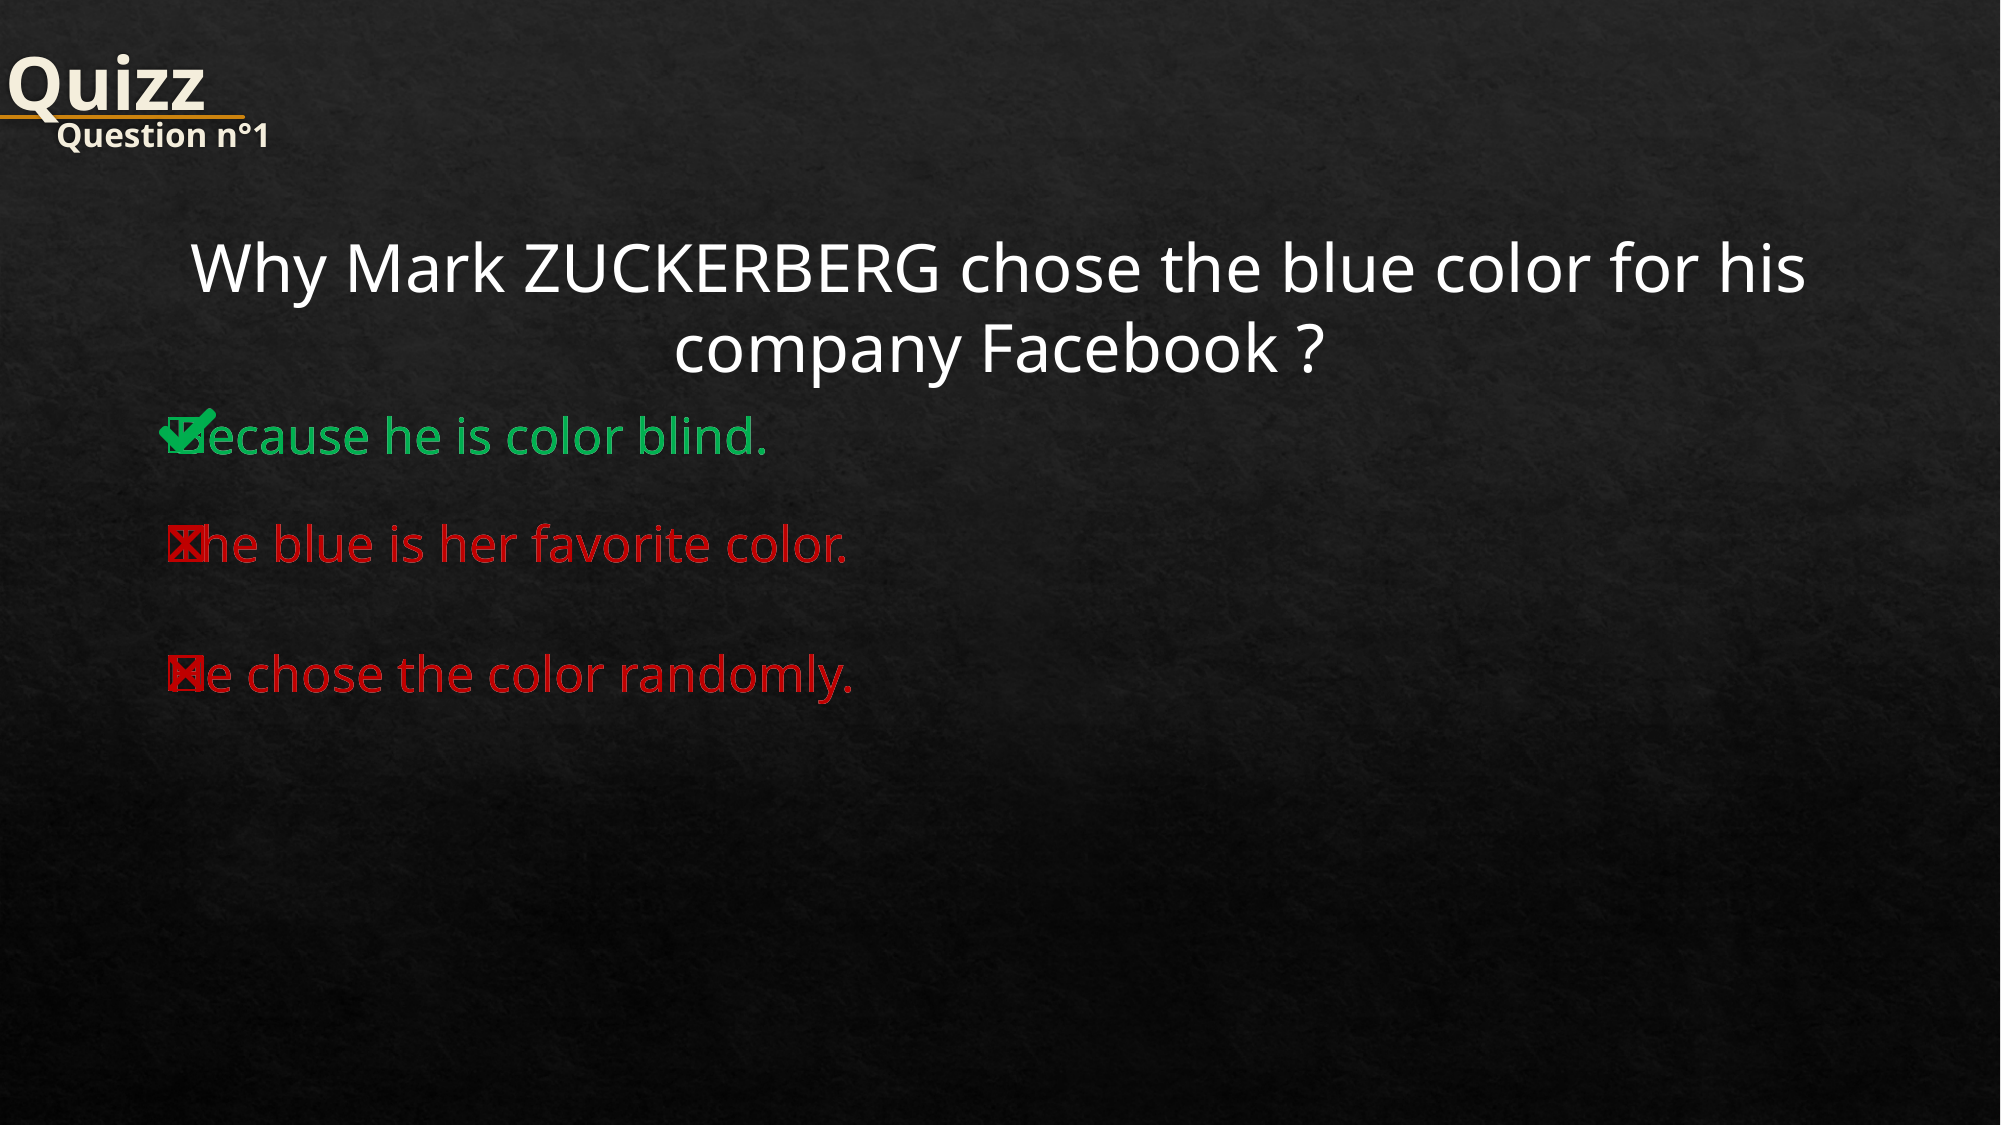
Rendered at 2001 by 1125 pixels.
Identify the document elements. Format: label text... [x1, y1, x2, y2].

text_box He chose the color randomly. [154, 634, 871, 710]
text_box Why Mark ZUCKERBERG chose the blue color for his company Facebook ? [103, 218, 1897, 394]
text_box Question n°1 [31, 107, 296, 167]
text_box Because he is color blind. [159, 396, 784, 472]
picture [168, 656, 203, 692]
picture [168, 526, 203, 561]
title Quizz [0, 126, 28, 135]
title Quizz [0, 38, 238, 116]
picture [159, 402, 216, 459]
text_box The blue is her favorite color. [157, 505, 865, 580]
